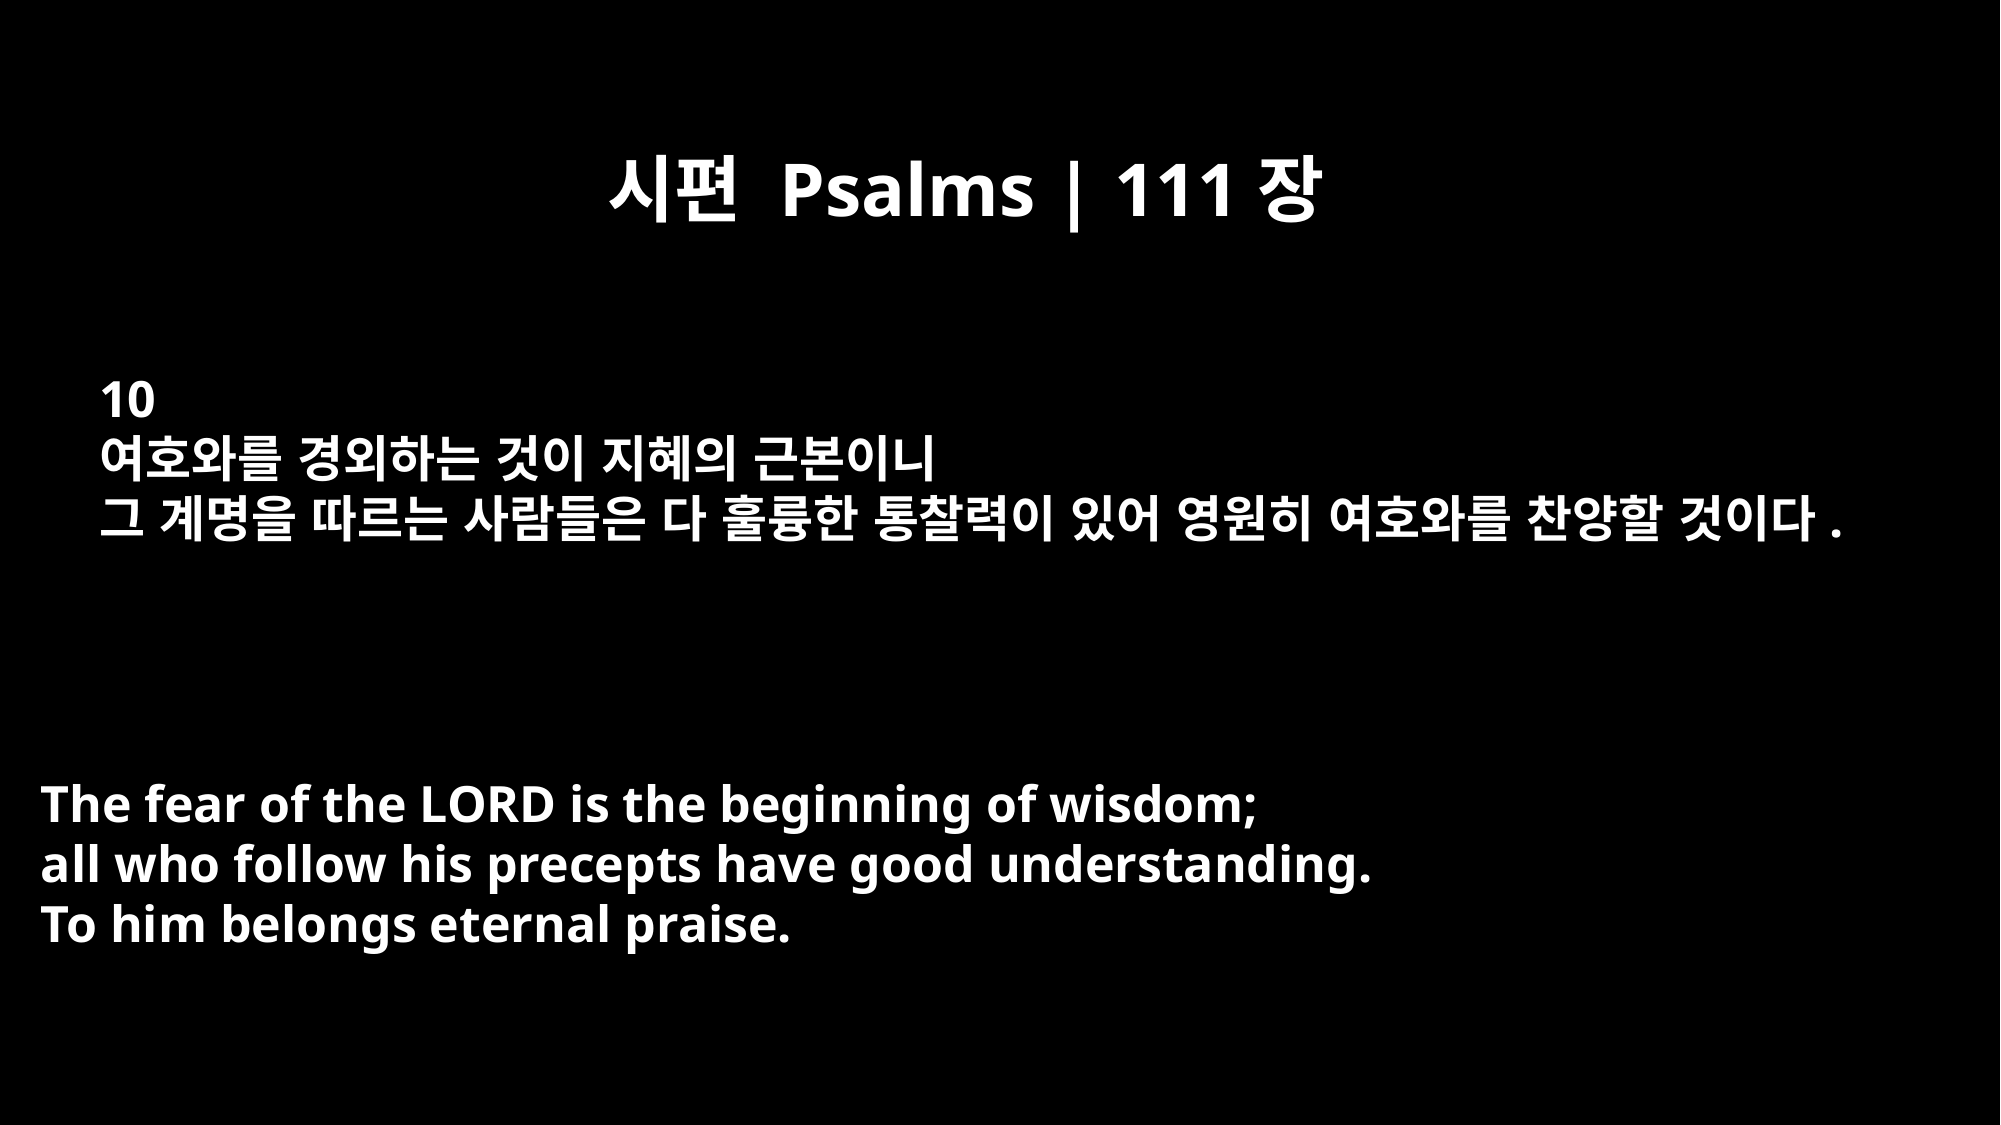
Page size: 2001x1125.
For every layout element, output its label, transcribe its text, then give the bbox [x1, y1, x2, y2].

text_box 시편 Psalms | 111장 [592, 136, 1340, 239]
text_box The fear of the LORD is the beginning of wisdom; all who follow his precepts have good understanding. To him belongs eternal praise. [26, 764, 1401, 960]
text_box 10 여호와를 경외하는 것이 지혜의 근본이니 그 계명을 따르는 사람들은 다 훌륭한 통찰력이 있어 영원히 여호와를 찬양할 것이다. [84, 359, 1859, 555]
